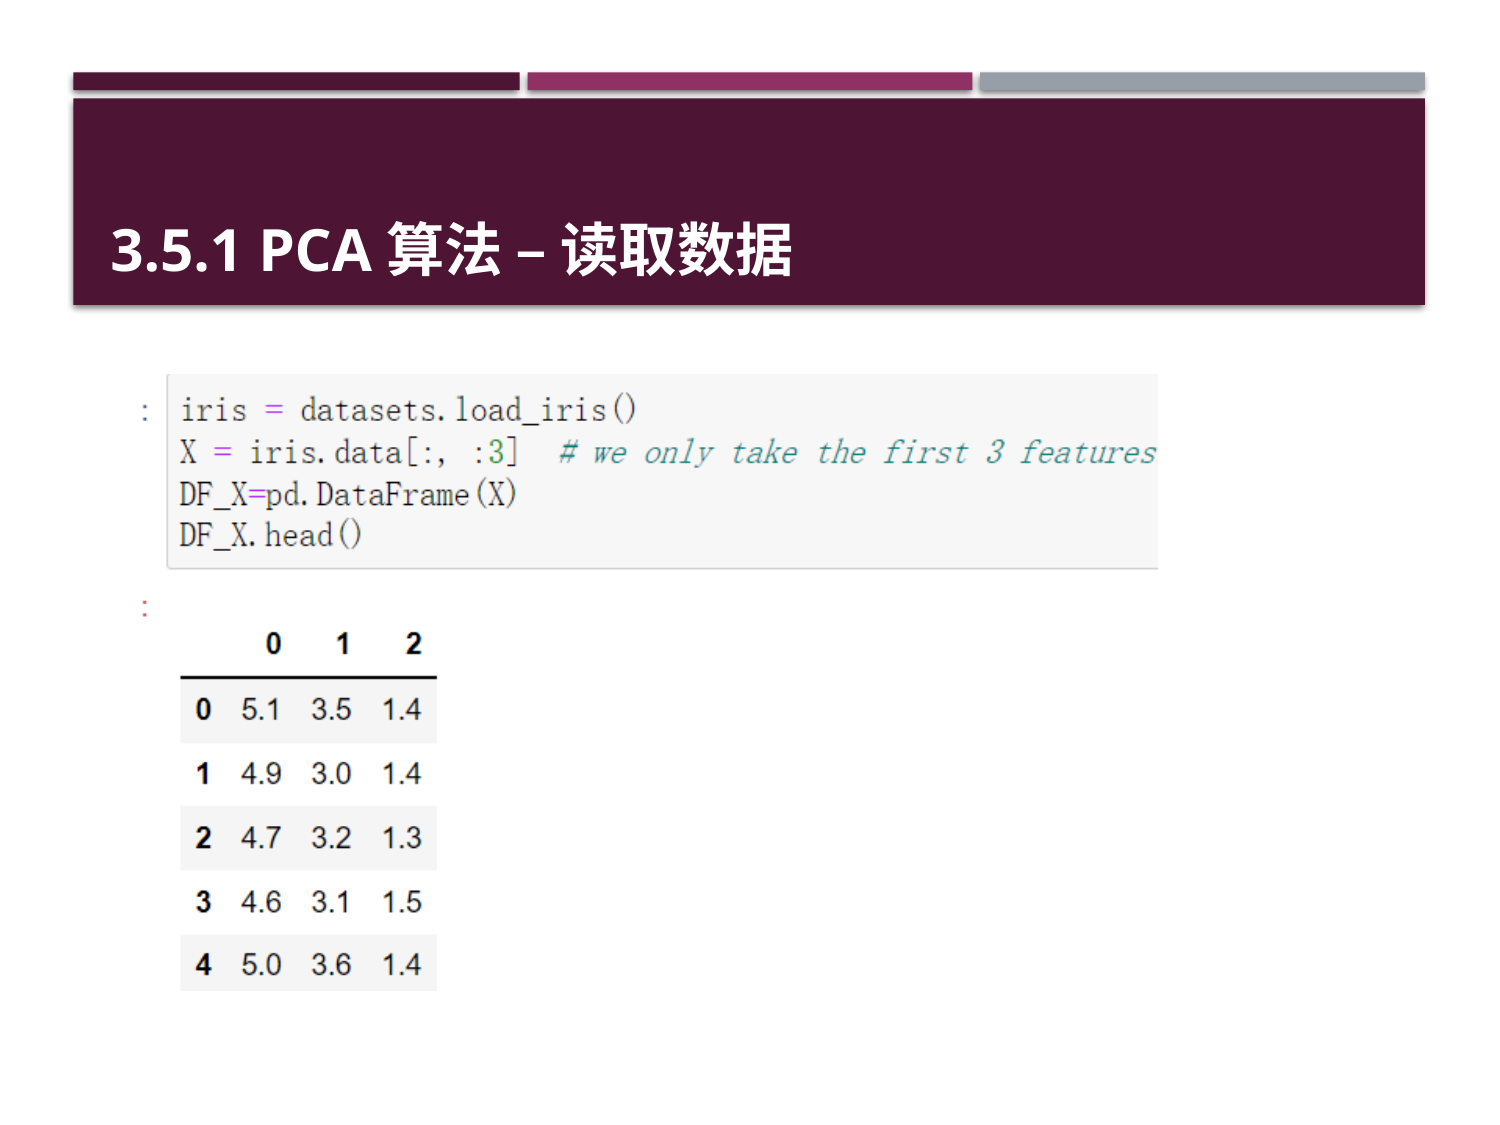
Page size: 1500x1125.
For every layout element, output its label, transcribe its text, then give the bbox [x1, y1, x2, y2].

title 3.5.1 PCA算法 – 读取数据 [95, 112, 1406, 291]
picture [136, 374, 1159, 992]
